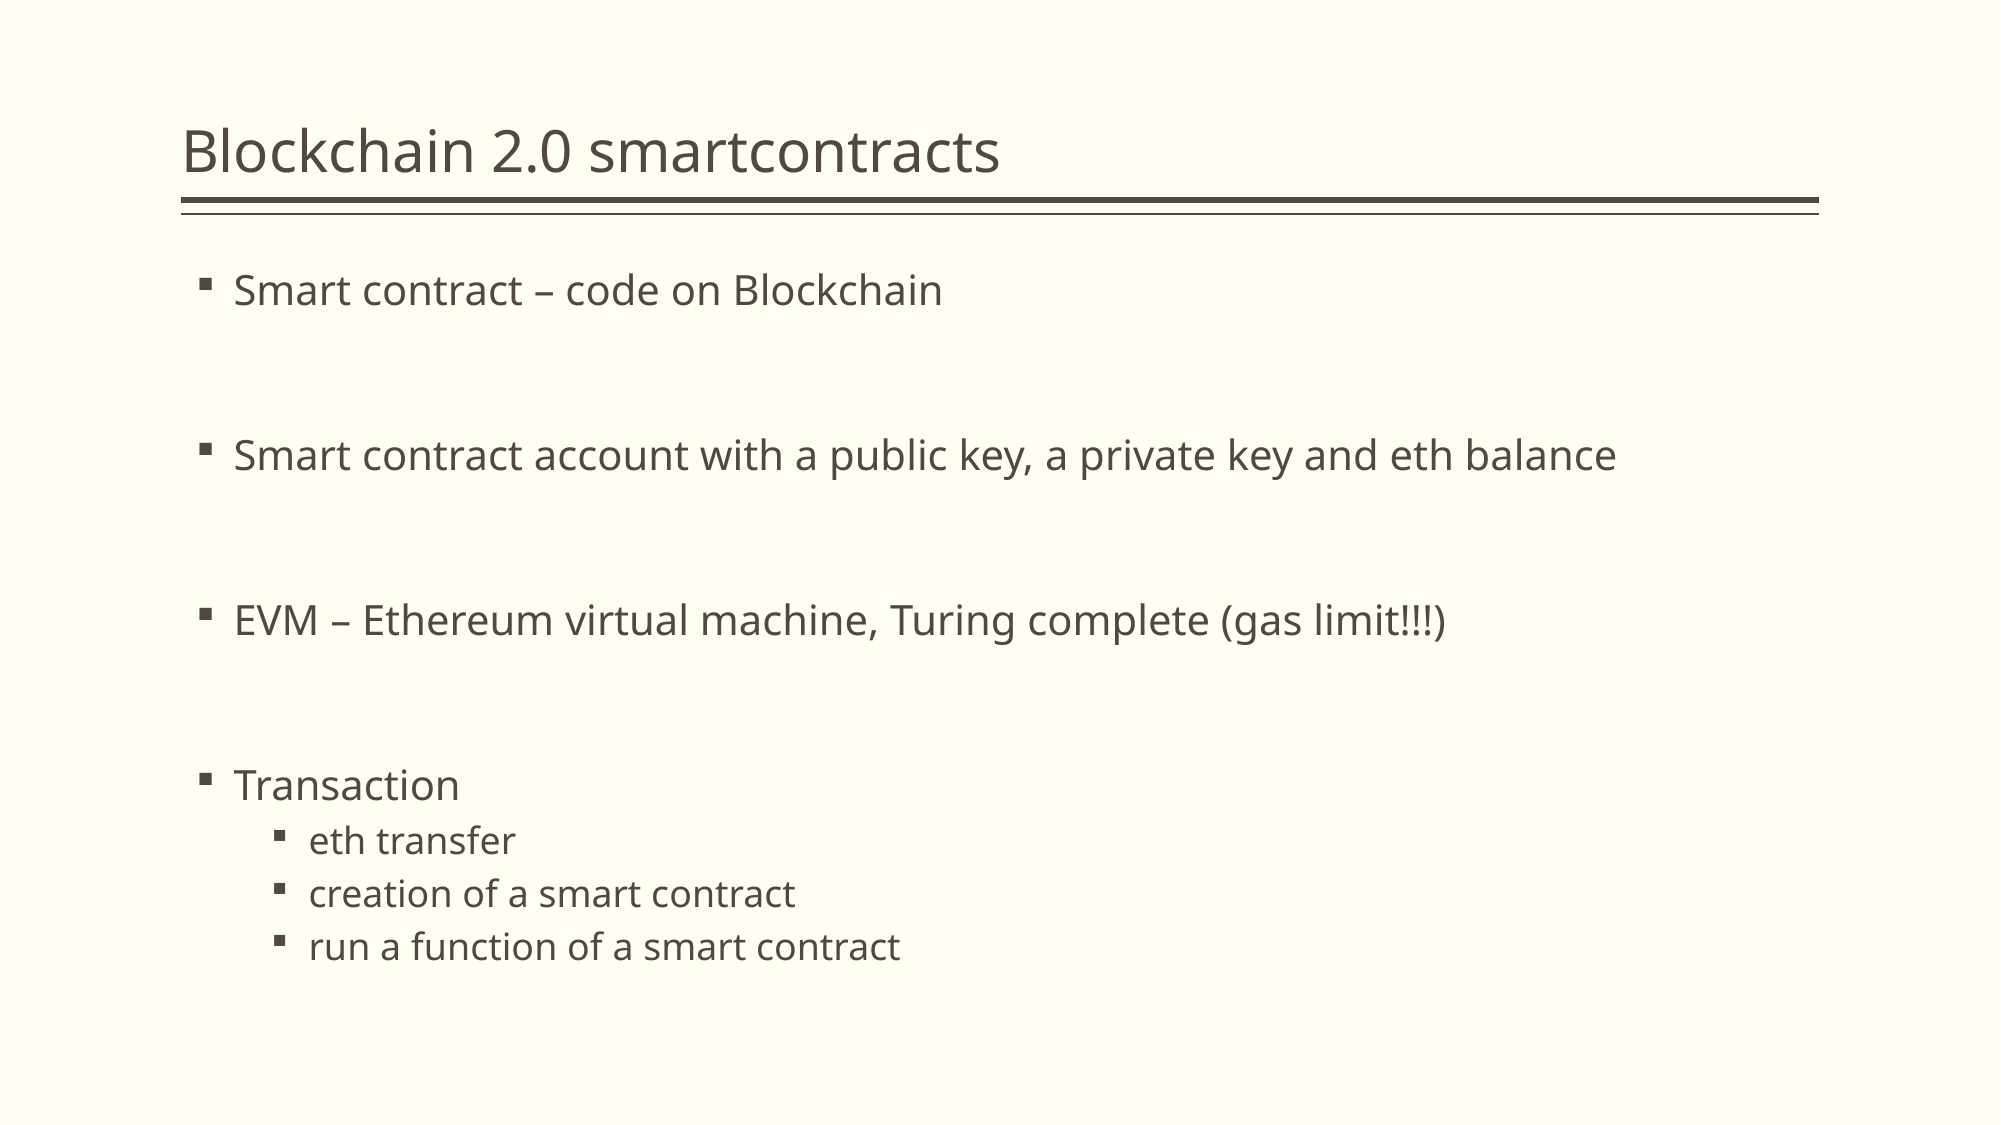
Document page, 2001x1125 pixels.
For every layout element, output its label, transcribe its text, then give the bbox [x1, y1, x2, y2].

title Blockchain 2.0 smartcontracts [181, 12, 1819, 193]
text_box Smart contract – code on Blockchain Smart contract account with a public key, a private key and eth balance EVM – Ethereum virtual machine, Turing complete (gas limit!!!) Transaction eth transfer creation of a smart contract run a function of a smart contract [181, 262, 1819, 1013]
